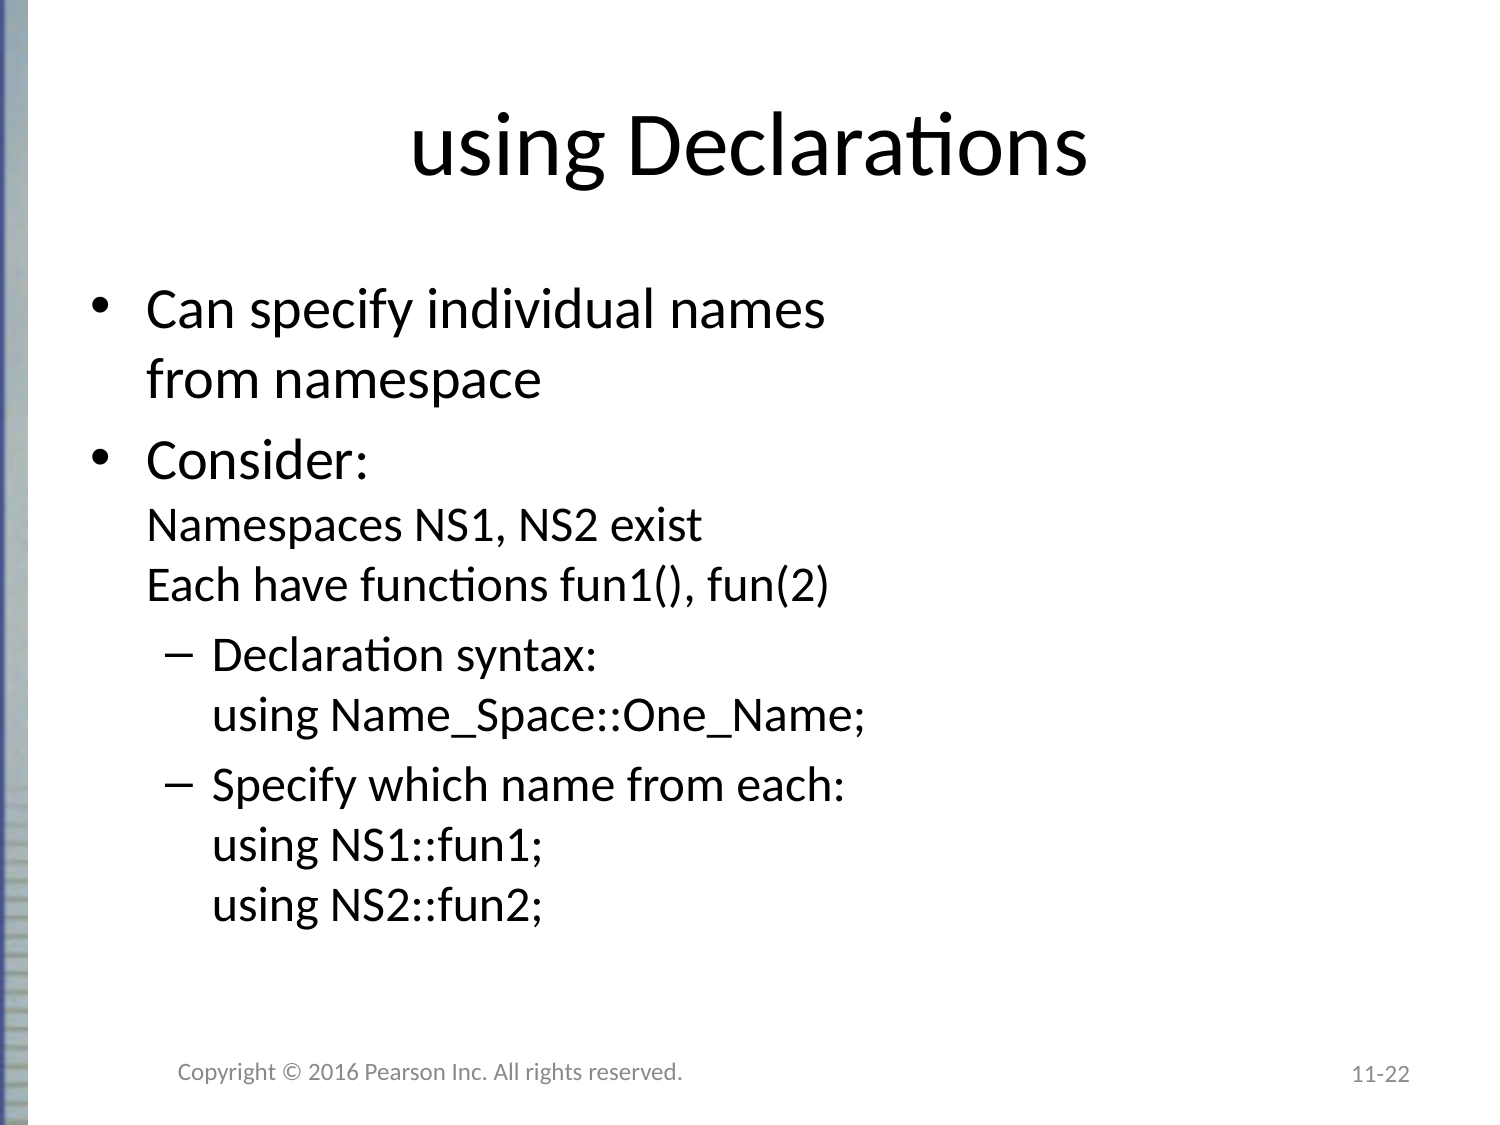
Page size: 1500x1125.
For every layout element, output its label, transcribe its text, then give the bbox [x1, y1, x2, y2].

list Can specify individual names from namespace Consider: Namespaces NS1, NS2 exist Each have functions fun1(), fun(2) Declaration syntax: using Name_Space::One_Name; Specify which name from each: using NS1::fun1; using NS2::fun2; [75, 262, 1425, 1005]
footer Copyright © 2016 Pearson Inc. All rights reserved. [75, 1040, 788, 1100]
slide_number 11-22 [1074, 1042, 1425, 1103]
title using Declarations [75, 45, 1425, 233]
picture [0, 0, 28, 1125]
